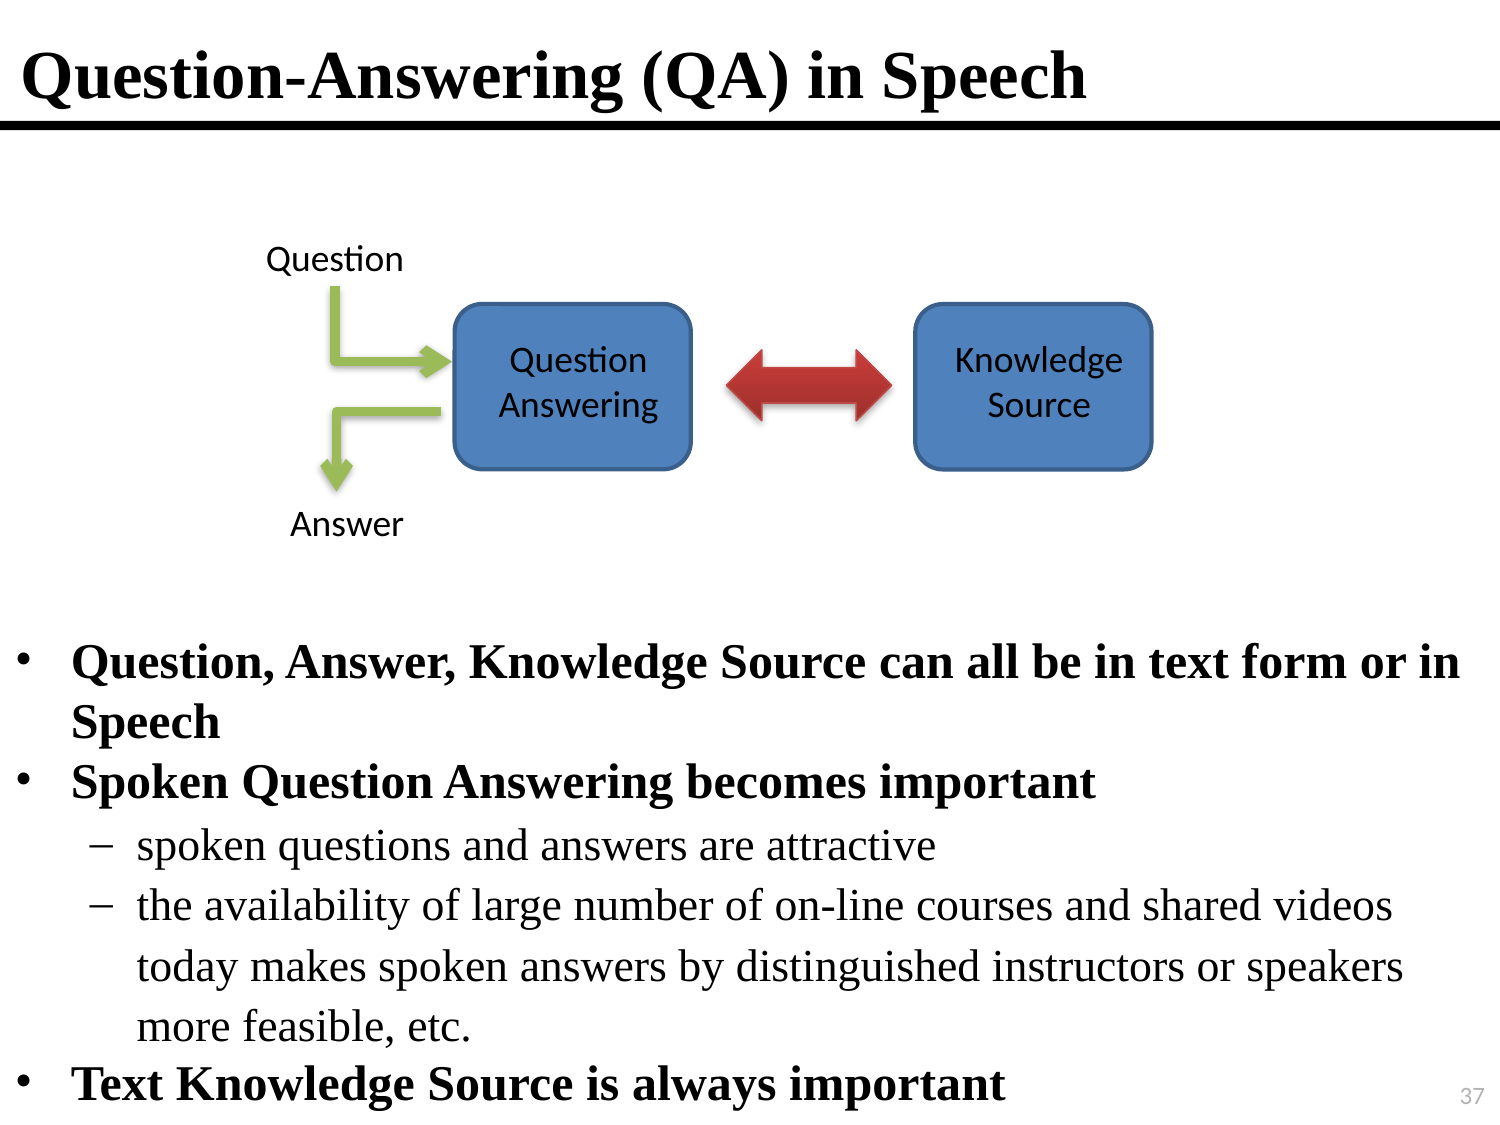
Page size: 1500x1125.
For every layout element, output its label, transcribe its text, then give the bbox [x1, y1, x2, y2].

text_box Question, Answer, Knowledge Source can all be in text form or in Speech Spoken Question Answering becomes important spoken questions and answers are attractive the availability of large number of on-line courses and shared videos today makes spoken answers by distinguished instructors or speakers more feasible, etc. Text Knowledge Source is always important [0, 621, 1500, 1119]
text_box [725, 349, 893, 422]
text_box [454, 303, 692, 470]
slide_number 37 [1162, 1065, 1500, 1125]
title Question-Answering (QA) in Speech [5, 18, 1500, 123]
text_box Answer [242, 491, 452, 552]
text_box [356, 265, 431, 384]
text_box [336, 411, 441, 492]
text_box Question [230, 226, 440, 287]
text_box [915, 303, 1152, 470]
